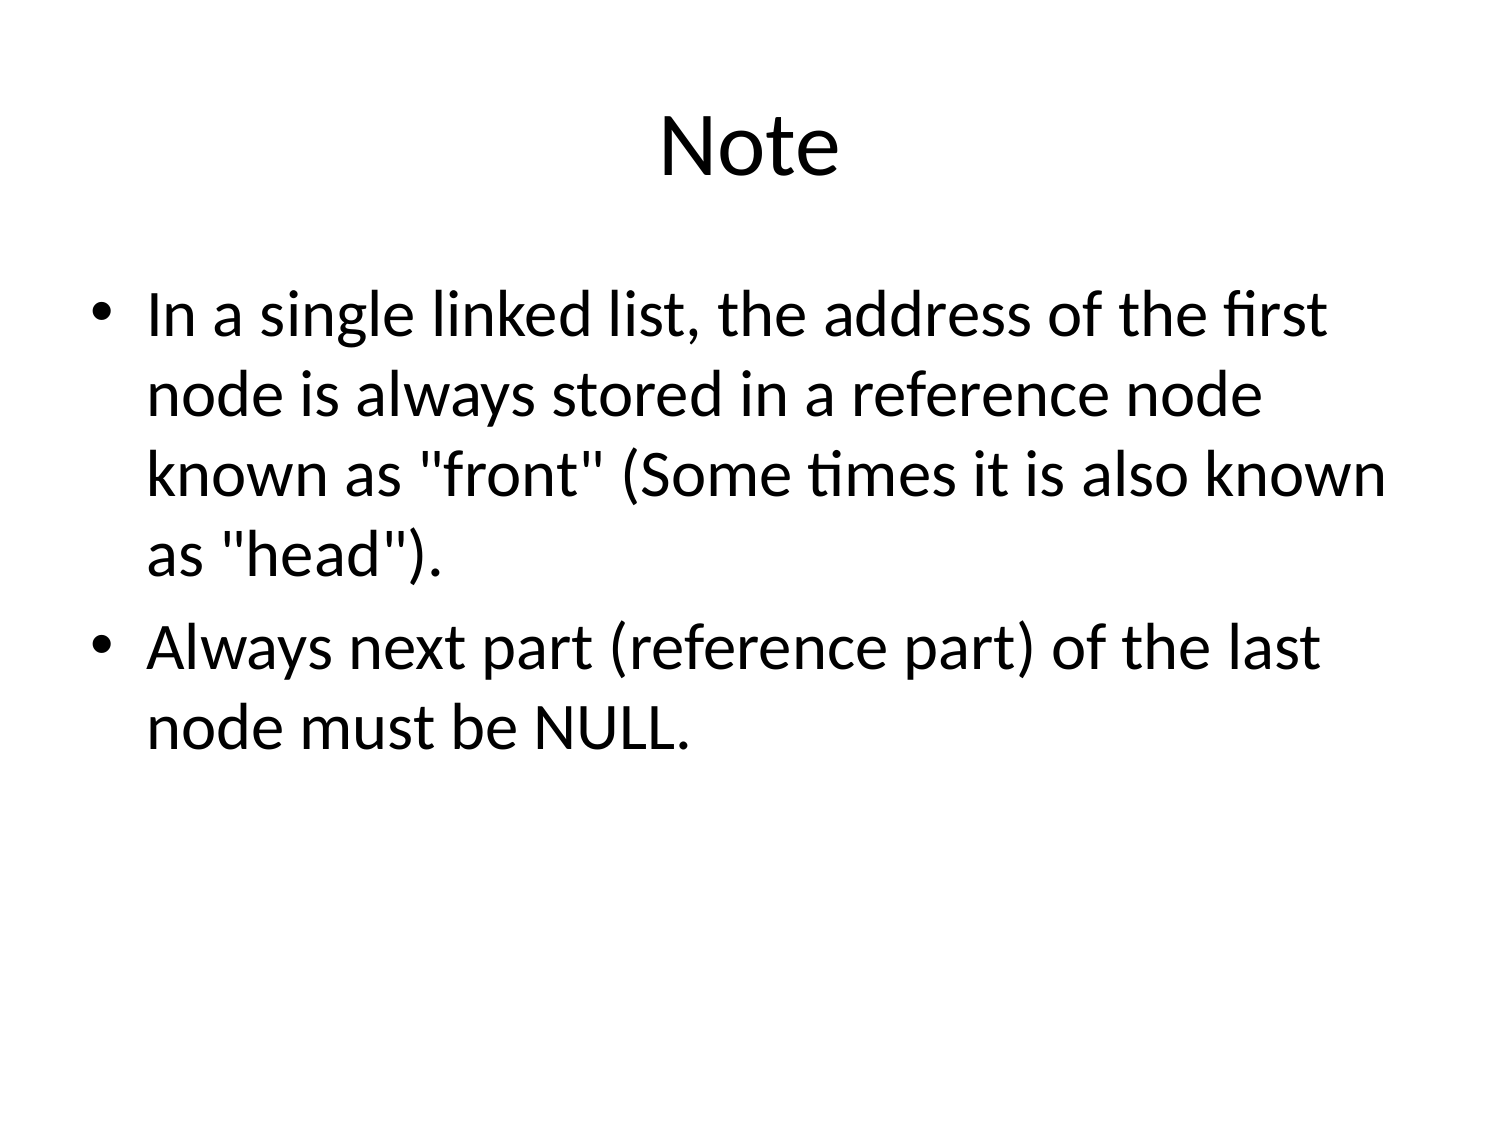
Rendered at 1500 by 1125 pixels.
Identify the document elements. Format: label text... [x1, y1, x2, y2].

list In a single linked list, the address of the first node is always stored in a reference node known as "front" (Some times it is also known as "head"). Always next part (reference part) of the last node must be NULL. [75, 262, 1425, 1005]
title Note [75, 45, 1425, 233]
